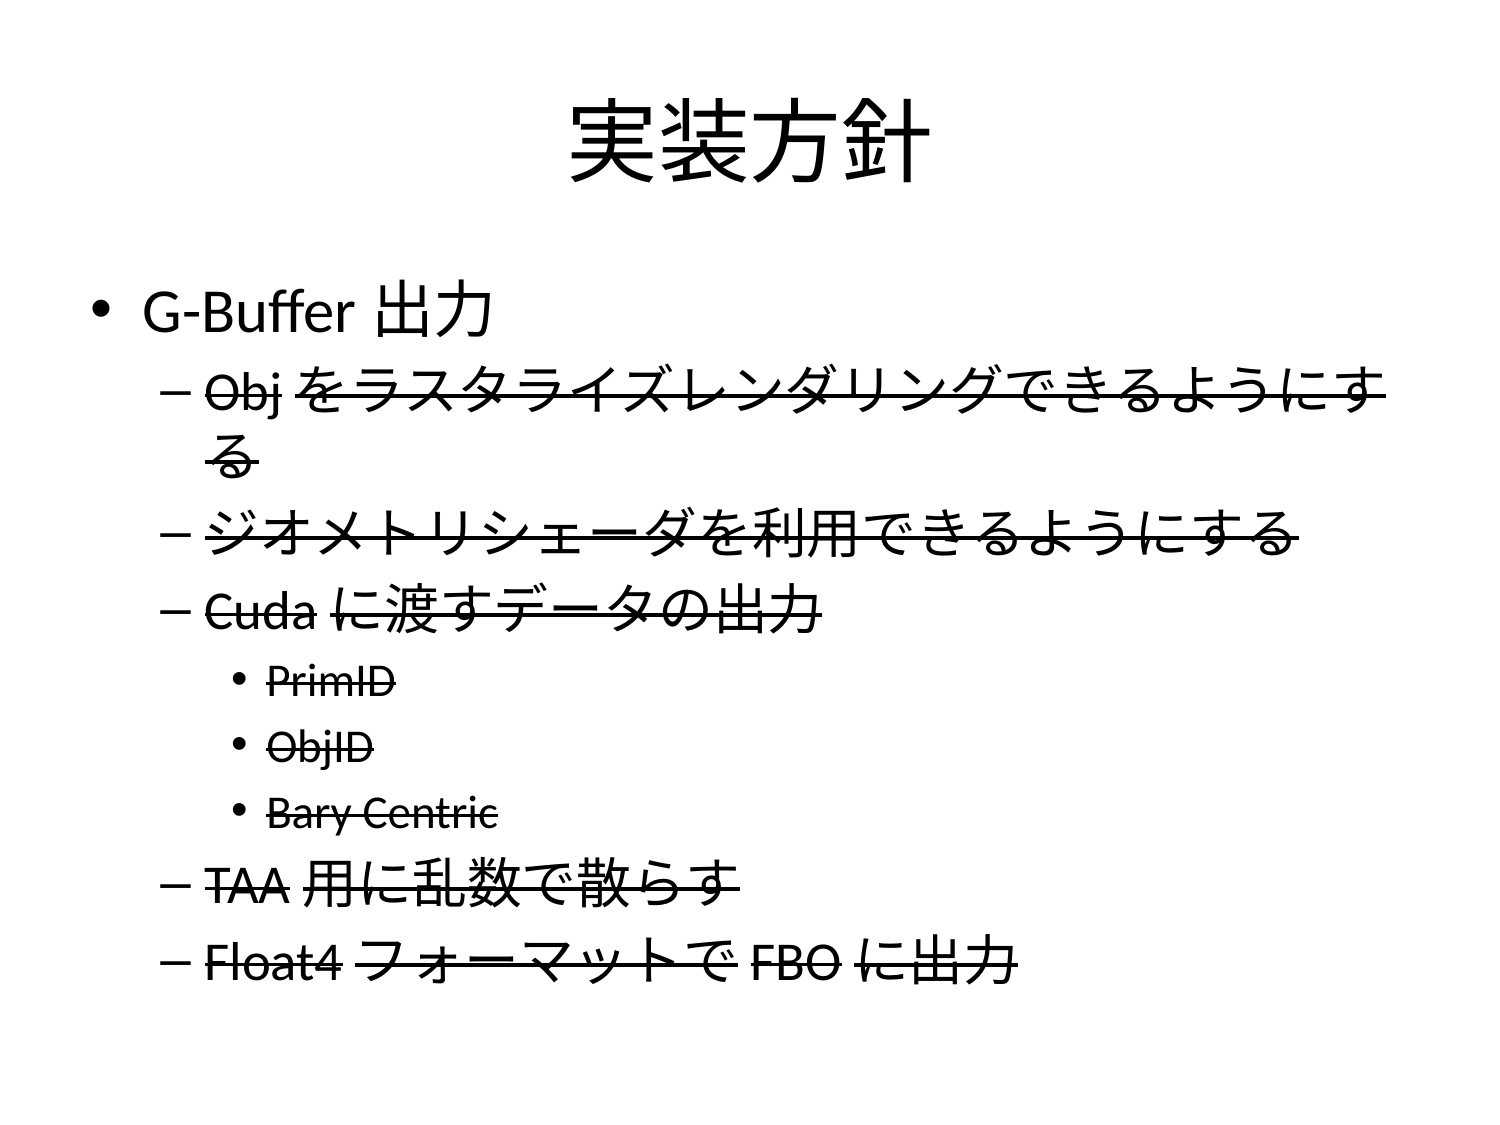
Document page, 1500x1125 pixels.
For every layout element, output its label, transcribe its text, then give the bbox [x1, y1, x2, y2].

list G-Buffer出力 Objをラスタライズレンダリングできるようにする ジオメトリシェーダを利用できるようにする Cudaに渡すデータの出力 PrimID ObjID Bary Centric TAA用に乱数で散らす Float4フォーマットでFBOに出力 [75, 262, 1425, 1005]
title 実装方針 [75, 45, 1425, 233]
